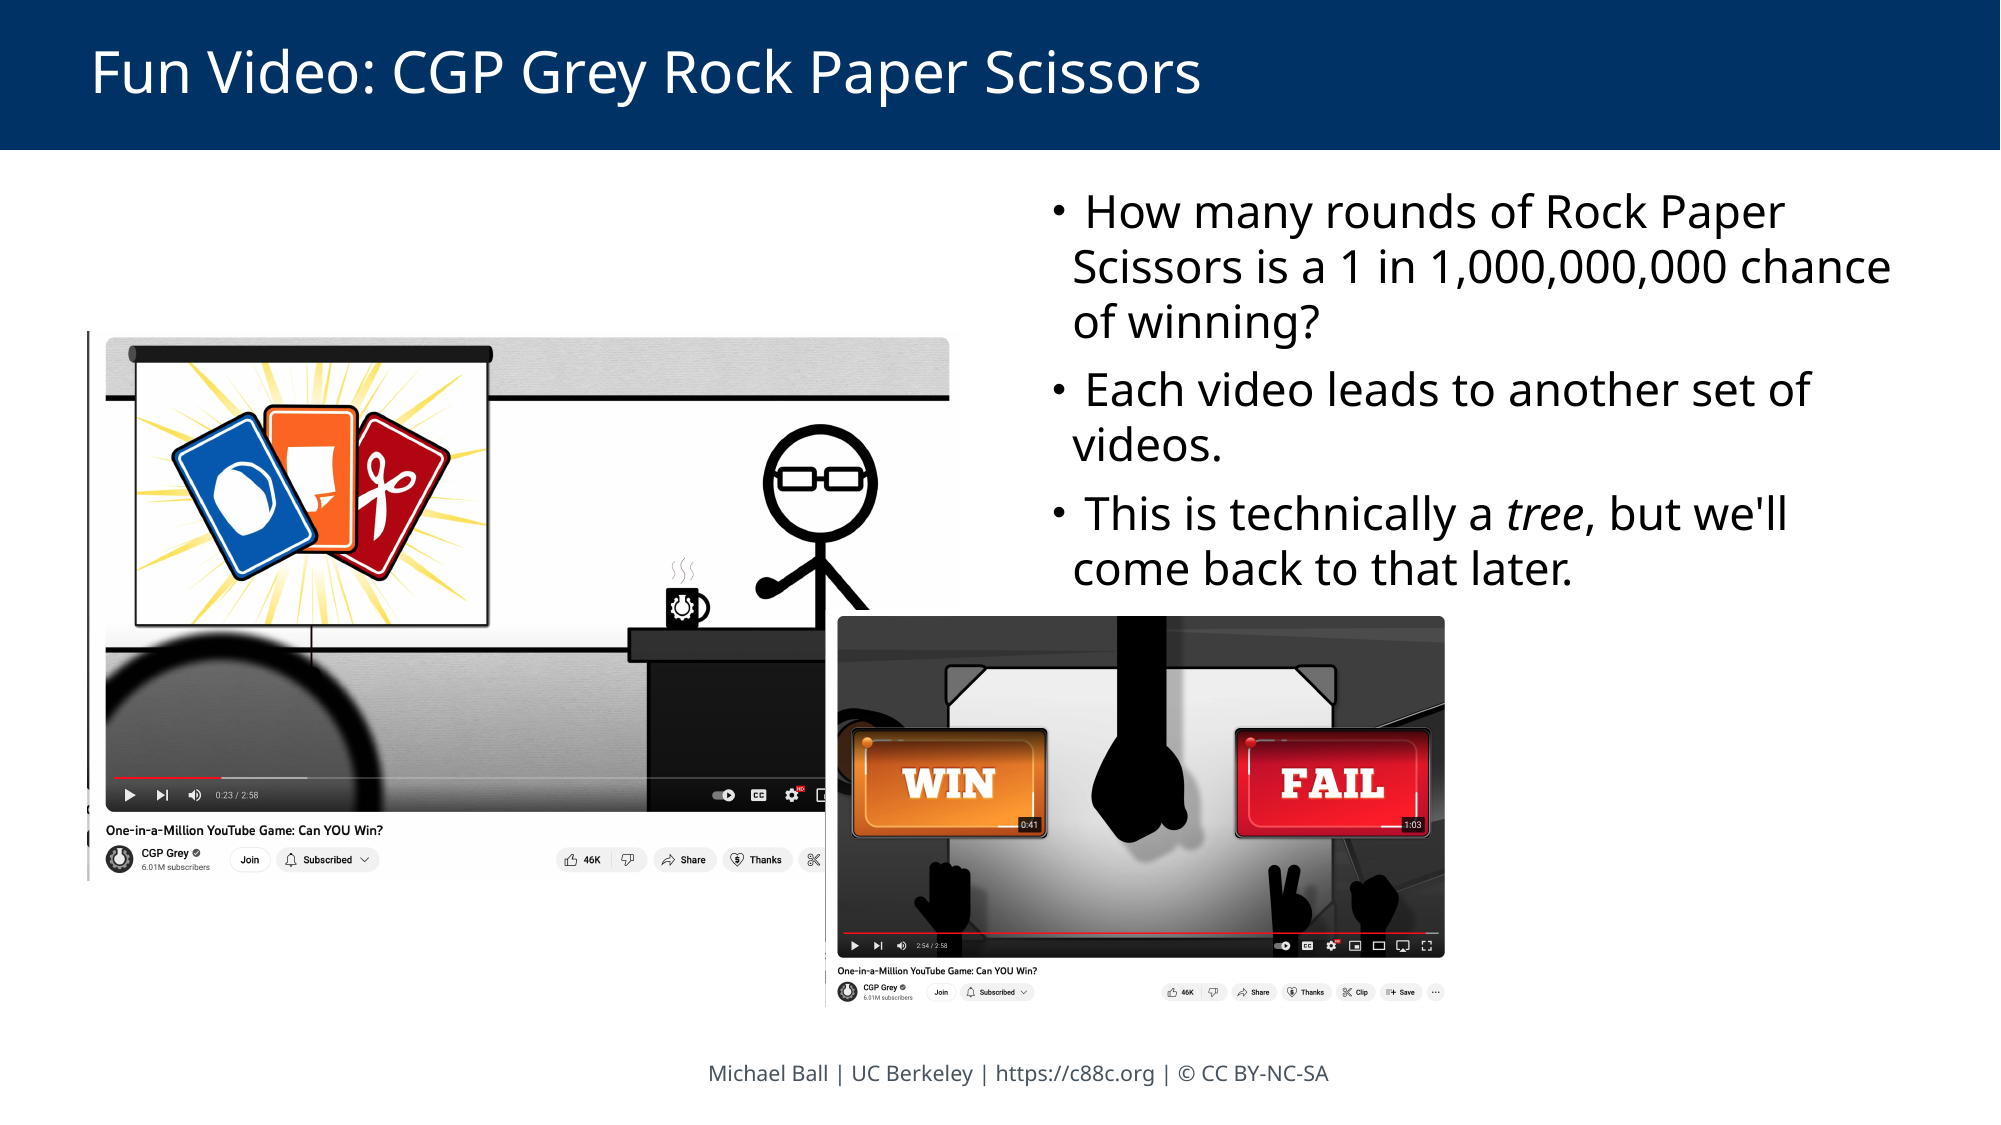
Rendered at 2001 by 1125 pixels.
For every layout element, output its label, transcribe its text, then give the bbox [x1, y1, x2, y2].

footer Michael Ball | UC Berkeley | https://c88c.org | © CC BY-NC-SA [662, 1042, 1376, 1103]
title Fun Video: CGP Grey Rock Paper Scissors [0, 0, 2000, 152]
picture [87, 331, 1451, 1008]
list How many rounds of Rock Paper Scissors is a 1 in 1,000,000,000 chance of winning? Each video leads to another set of videos. This is technically a tree, but we'll come back to that later. [1037, 174, 1913, 1038]
